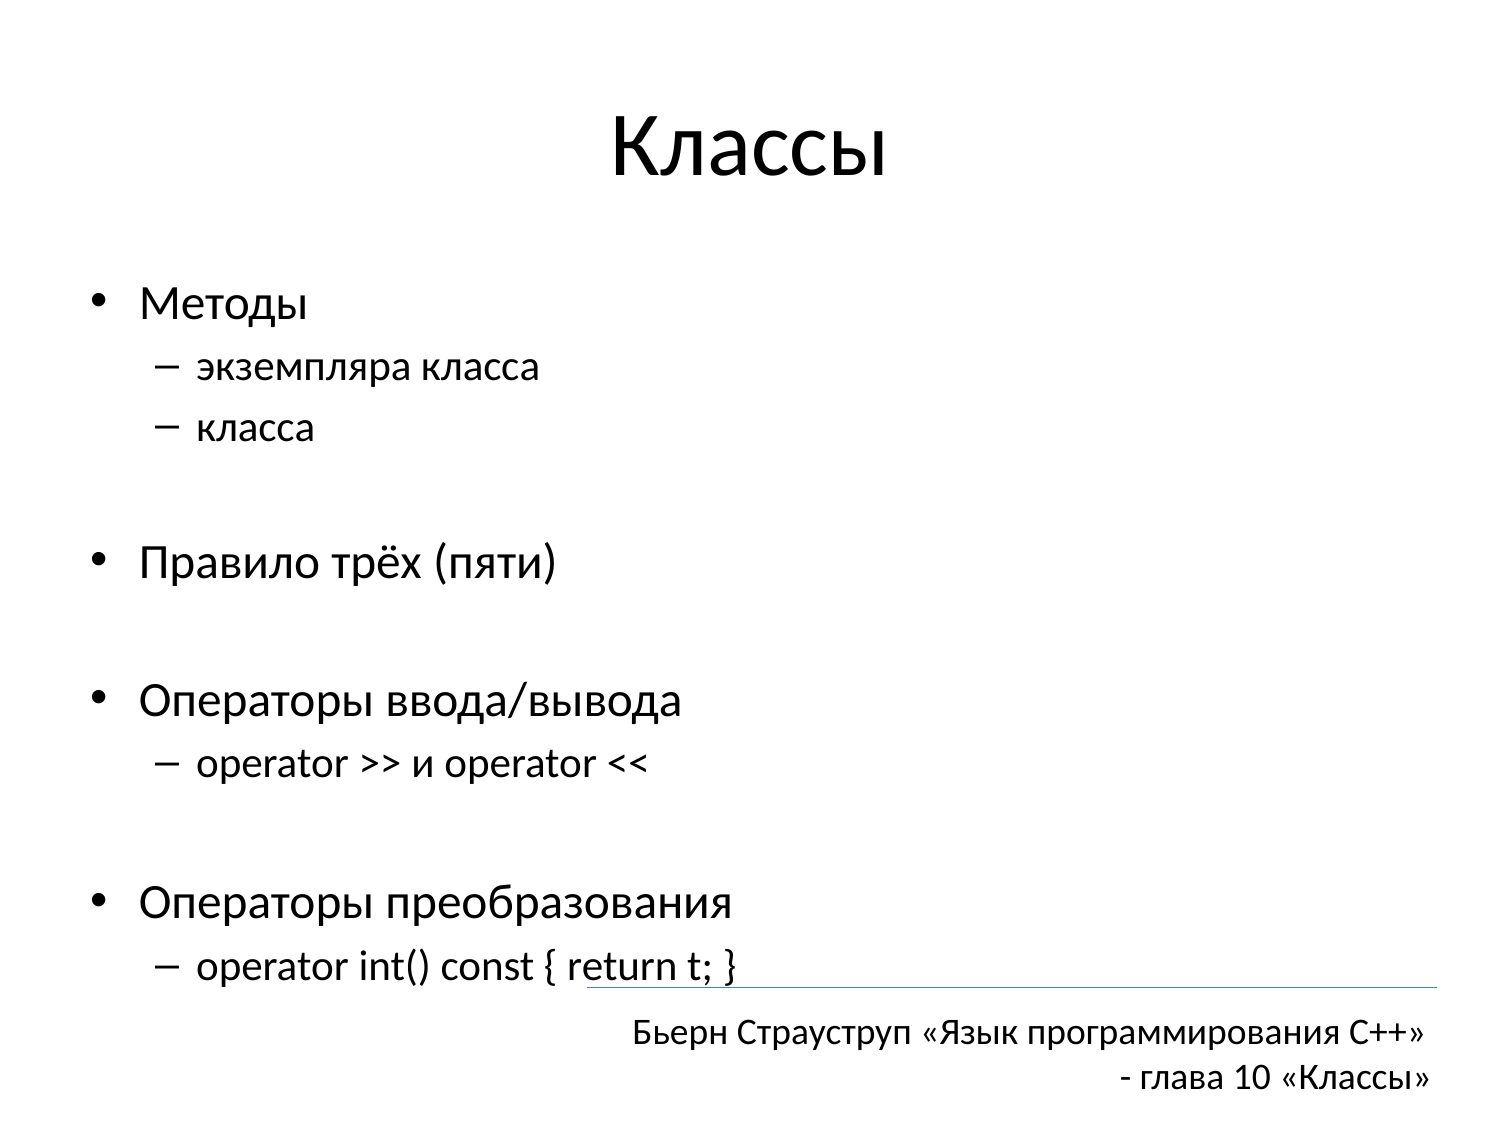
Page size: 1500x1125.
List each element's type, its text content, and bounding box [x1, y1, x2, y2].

text_box Бьерн Страуструп «Язык программирования С++» - глава 10 «Классы» [612, 999, 1450, 1105]
list Методы экземпляра класса класса Правило трёх (пяти) Операторы ввода/вывода operator >> и operator << Операторы преобразования operator int() const { return t; } [75, 262, 1425, 1005]
title Классы [75, 45, 1425, 233]
